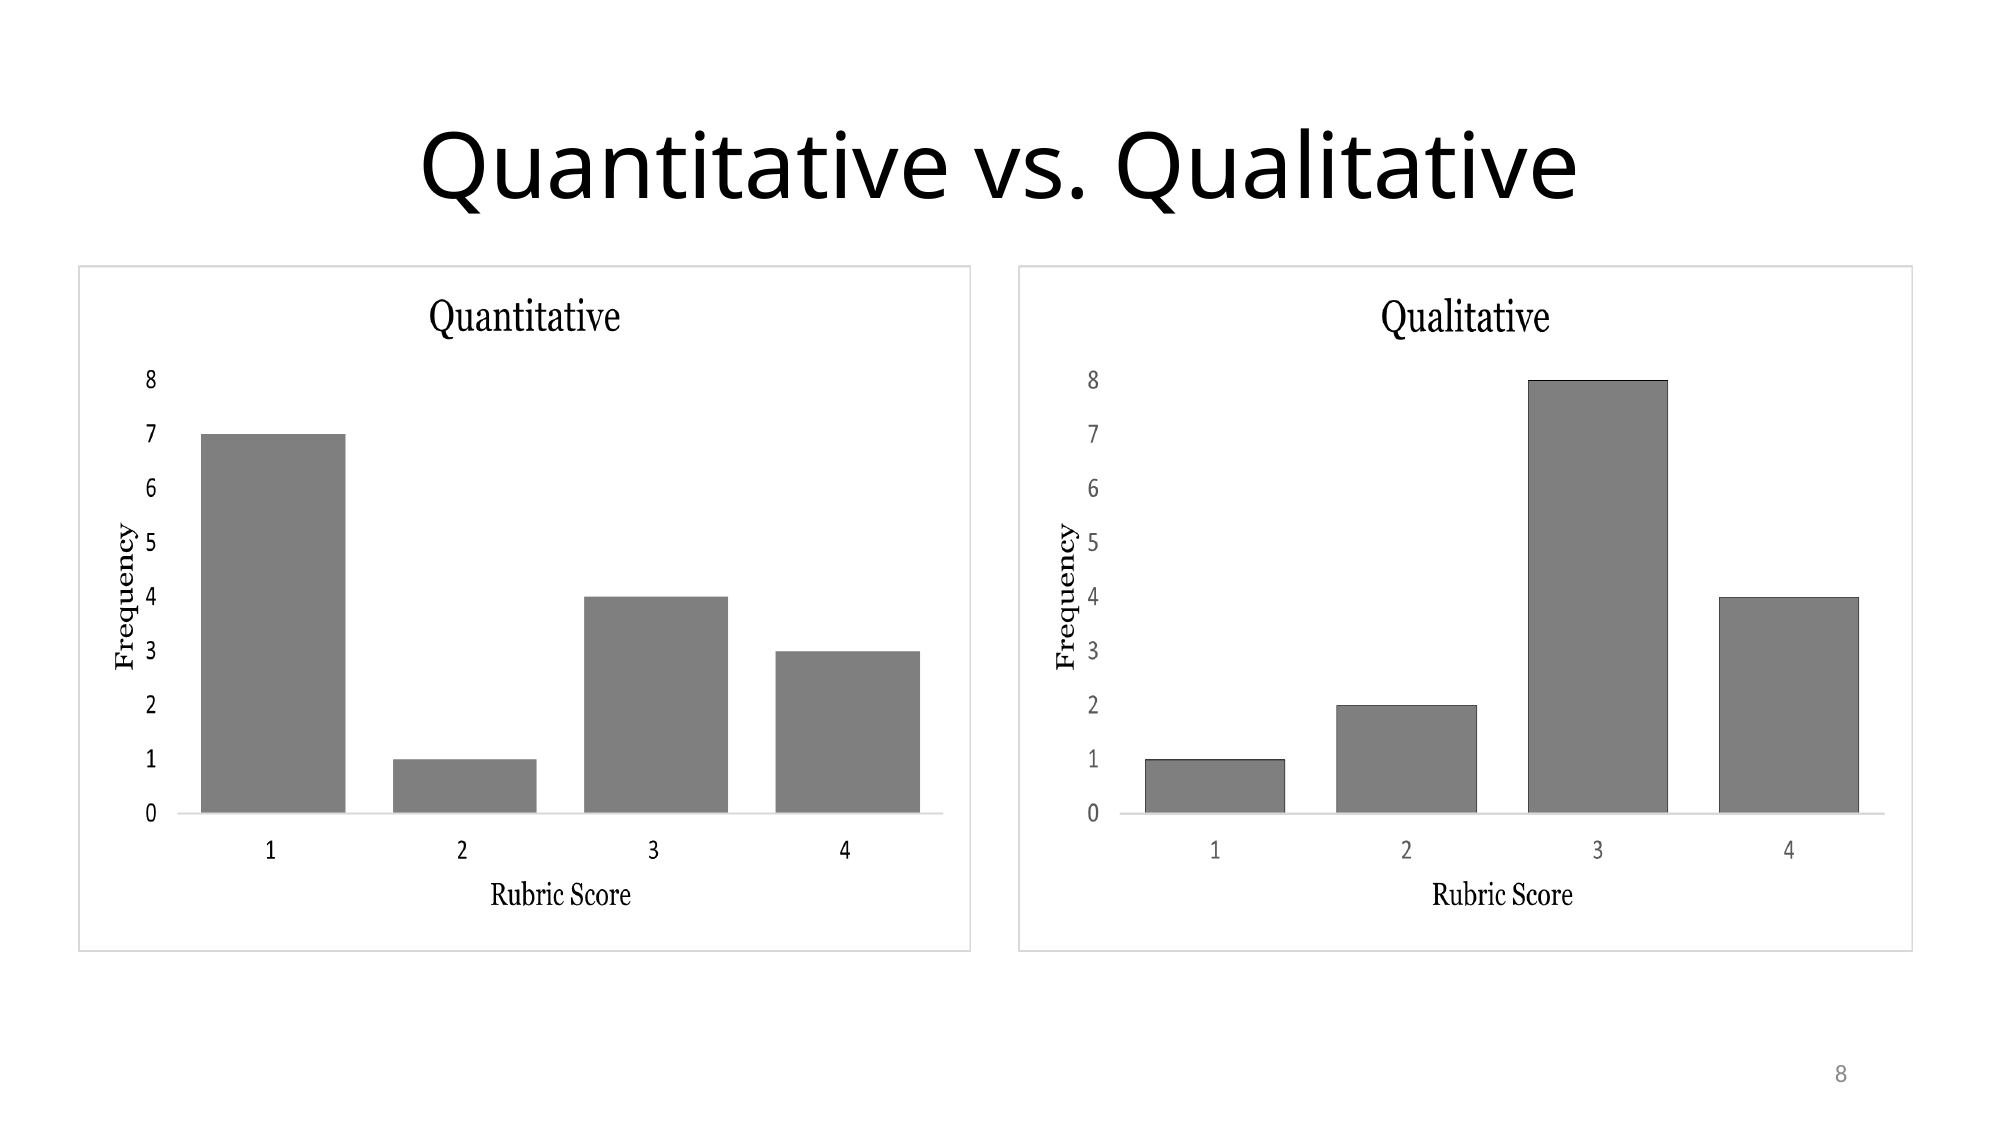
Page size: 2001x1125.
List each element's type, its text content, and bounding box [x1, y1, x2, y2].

title Quantitative vs. Qualitative [137, 59, 1863, 278]
picture [78, 265, 971, 952]
slide_number 8 [1412, 1042, 1863, 1103]
picture [1018, 265, 1913, 952]
